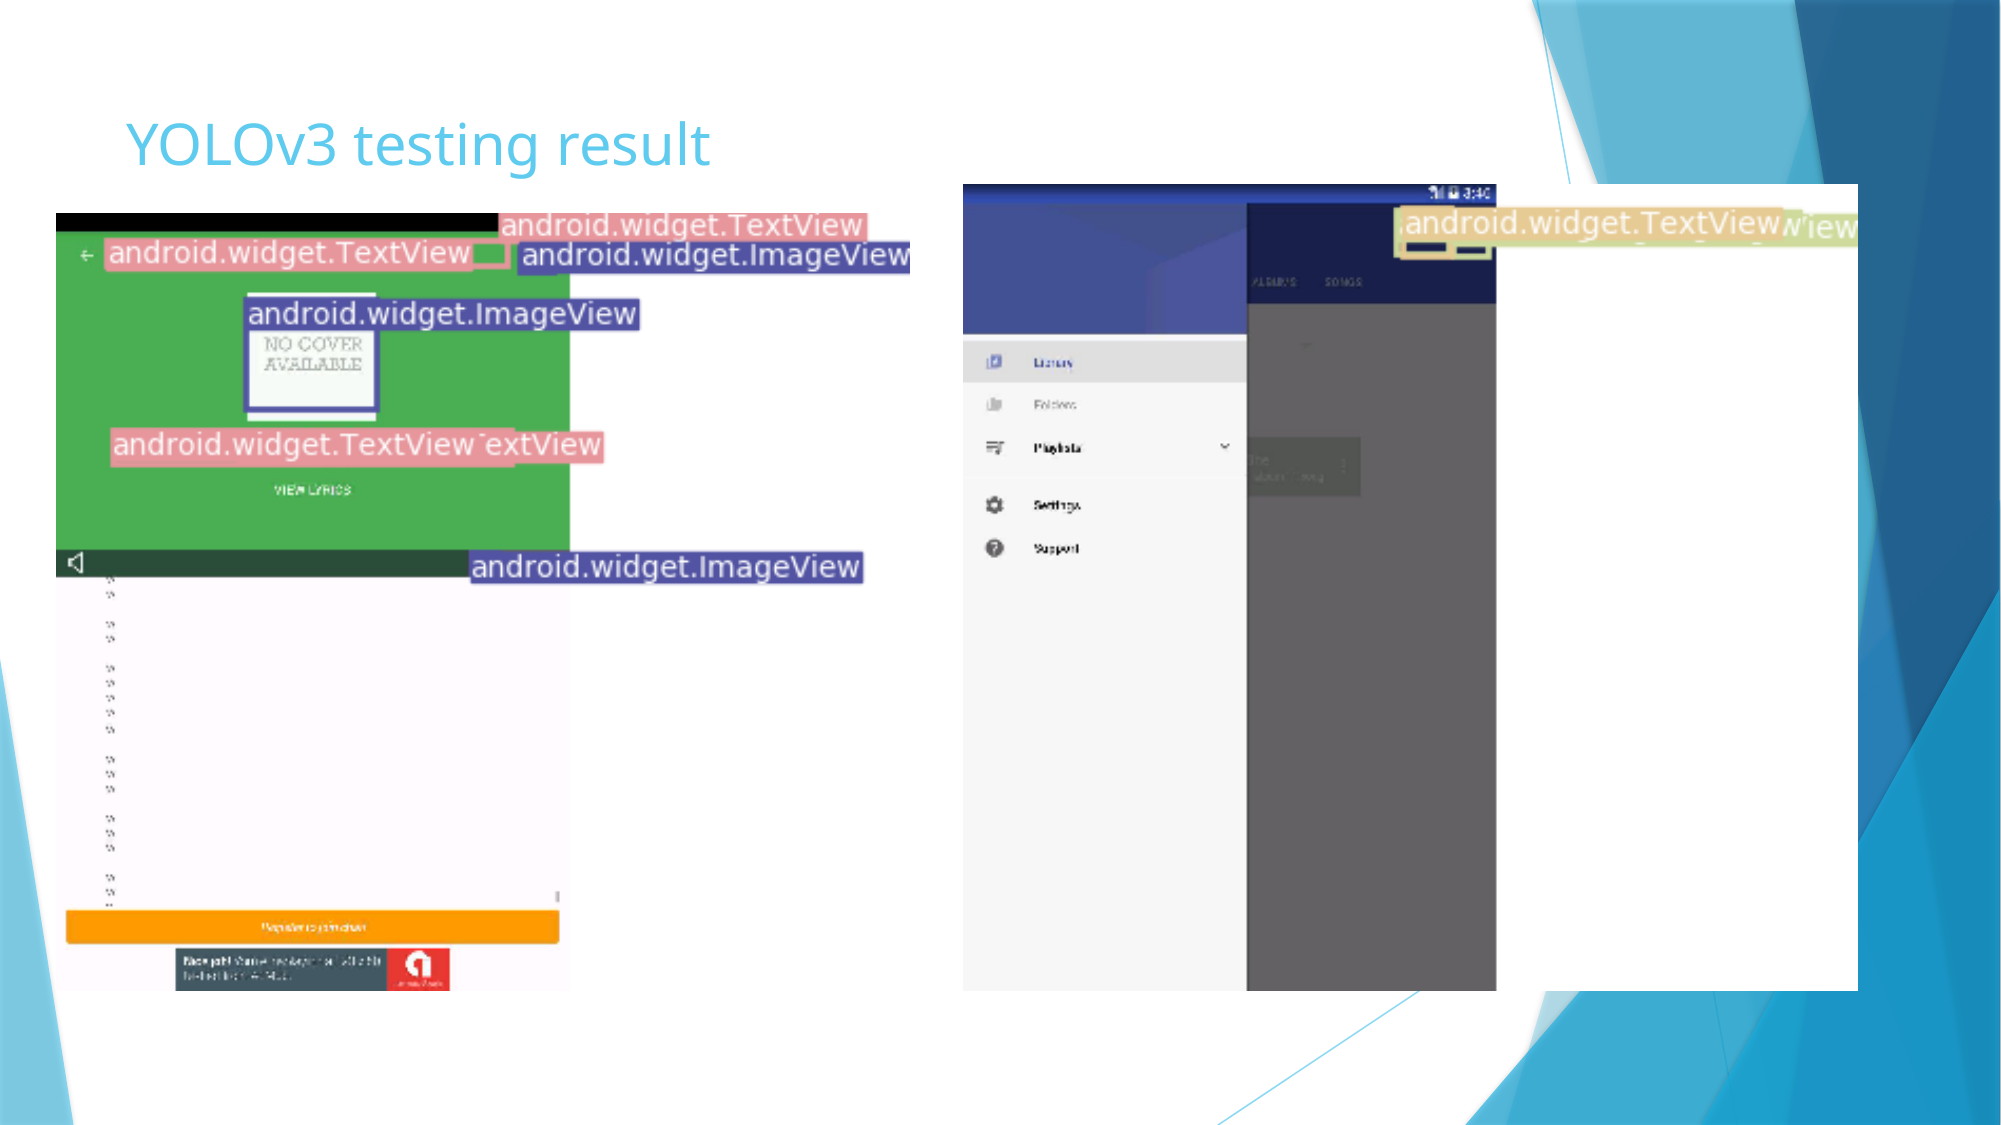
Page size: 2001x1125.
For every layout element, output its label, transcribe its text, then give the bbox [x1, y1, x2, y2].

picture [55, 212, 911, 992]
text_box YOLOv3 testing result [111, 99, 1522, 185]
picture [963, 184, 1858, 992]
